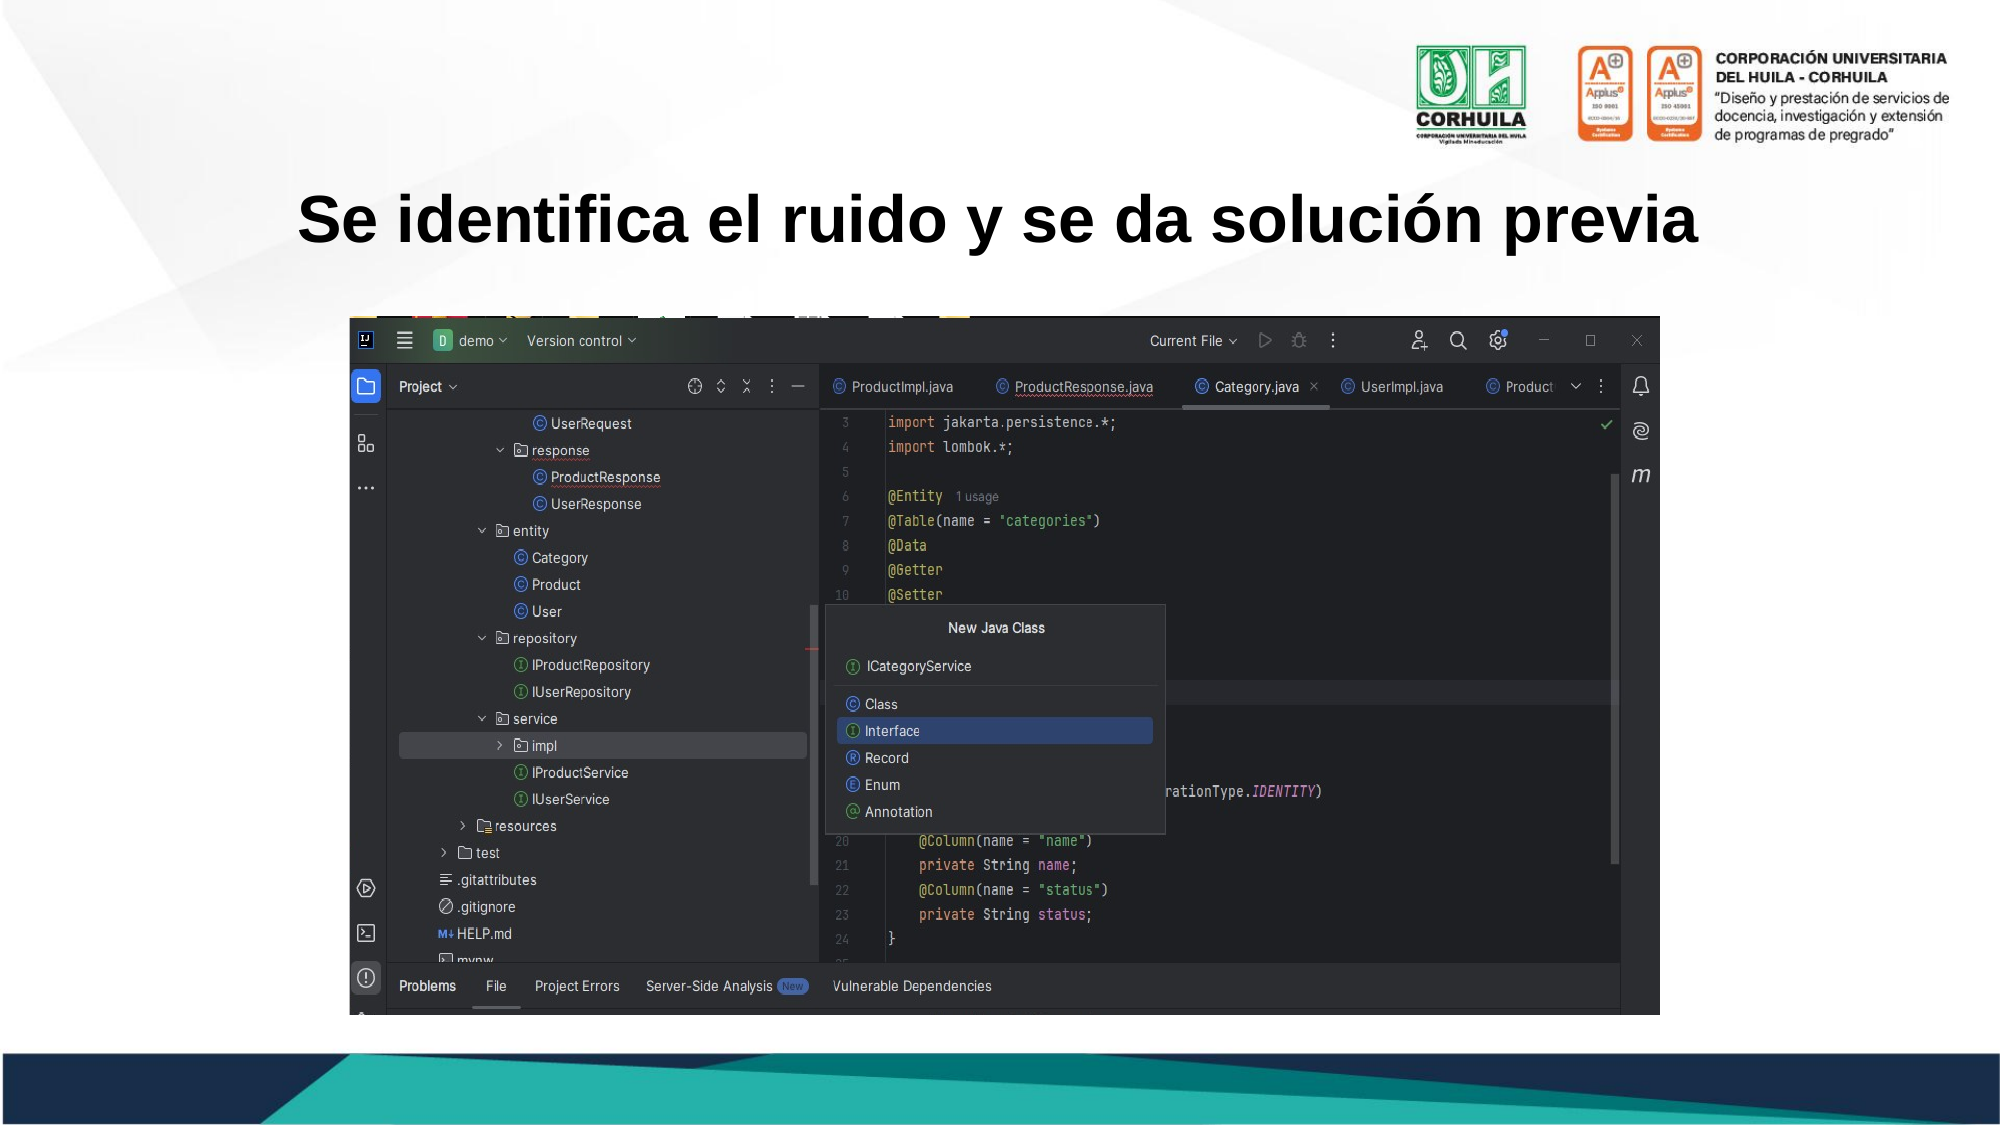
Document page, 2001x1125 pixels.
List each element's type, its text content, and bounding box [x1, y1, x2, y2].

picture [0, 0, 2000, 1125]
text_box Se identifica el ruido y se da solución previa [282, 168, 1728, 264]
